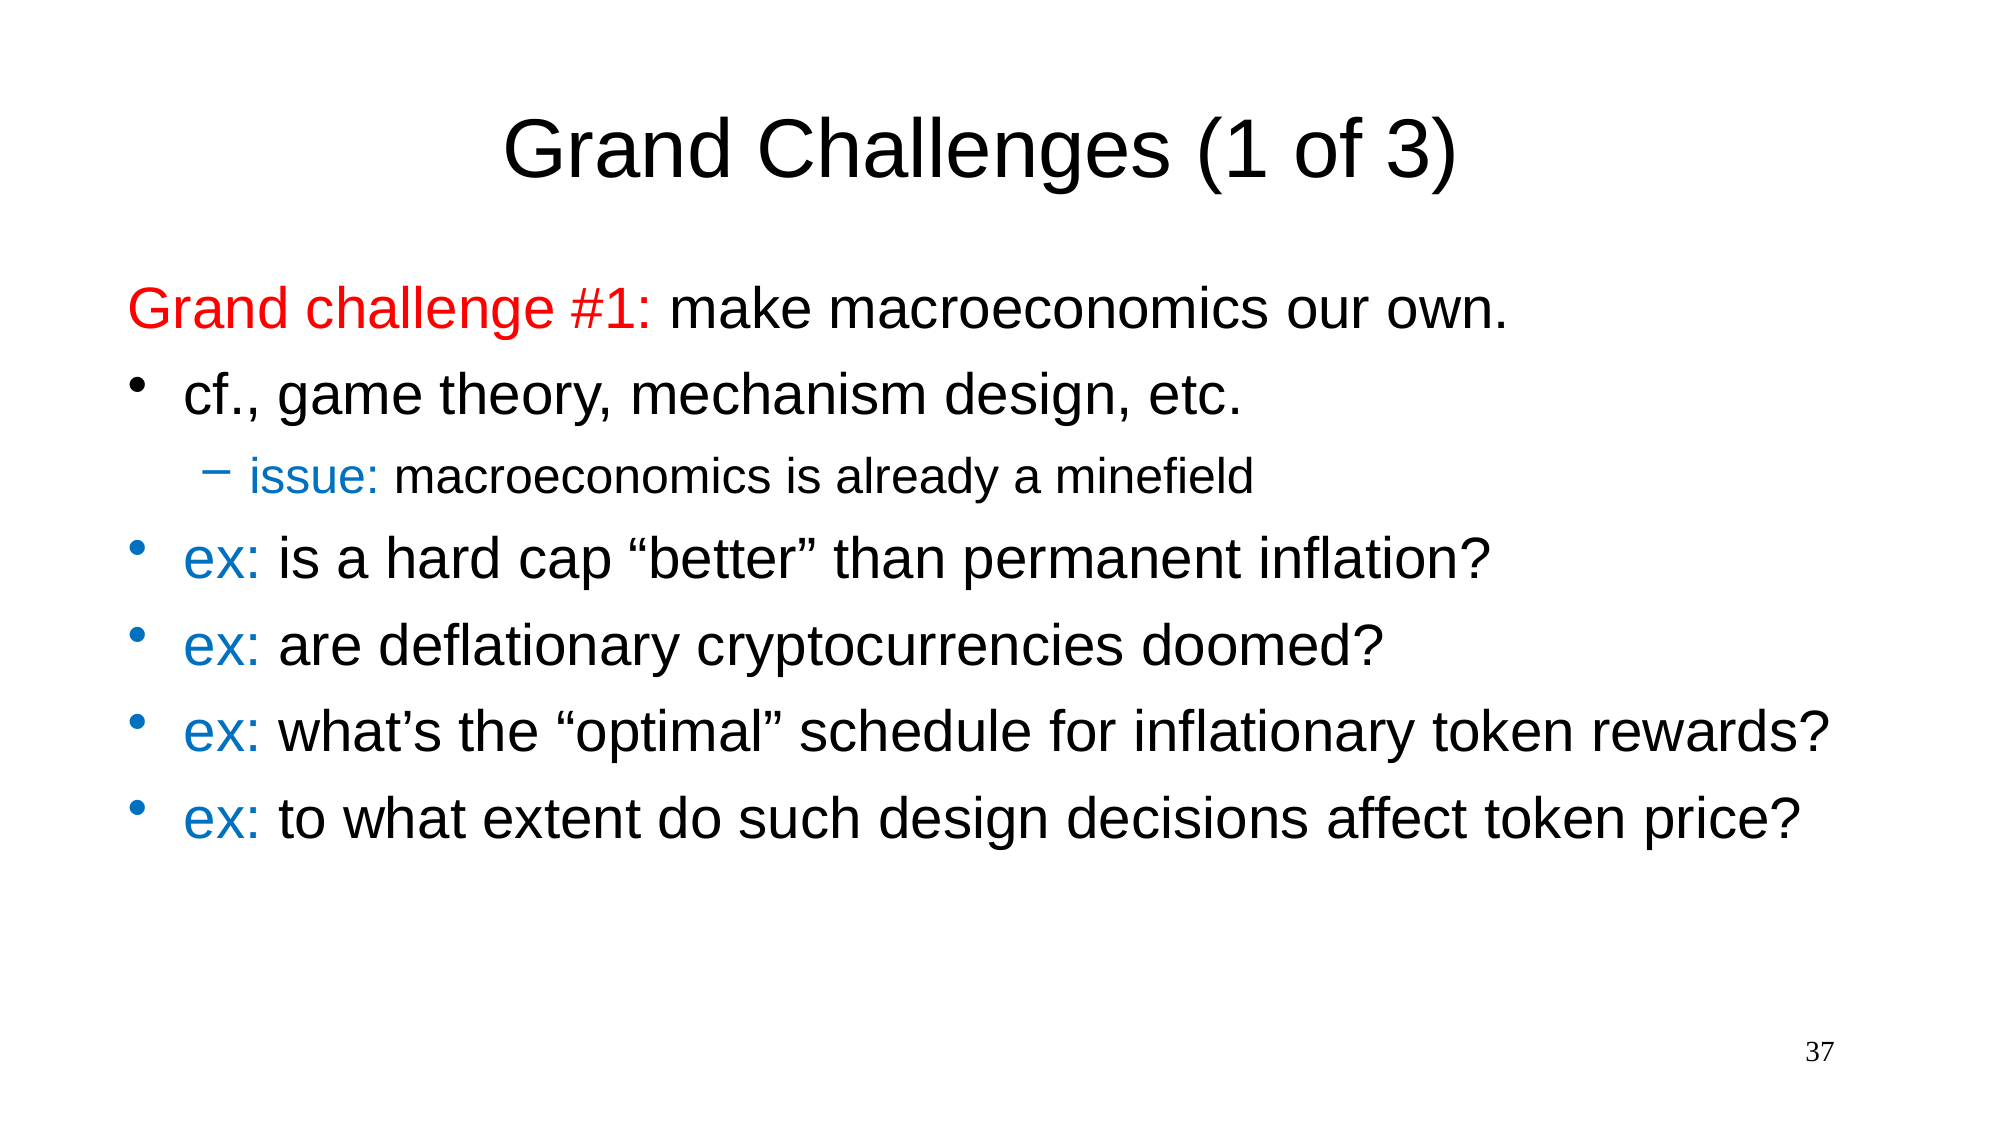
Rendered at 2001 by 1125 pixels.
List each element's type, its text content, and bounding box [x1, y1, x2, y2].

list Grand challenge #1: make macroeconomics our own. cf., game theory, mechanism design, etc. issue: macroeconomics is already a minefield ex: is a hard cap “better” than permanent inflation? ex: are deflationary cryptocurrencies doomed? ex: what’s the “optimal” schedule for inflationary token rewards? ex: to what extent do such design decisions affect token price? [112, 262, 1913, 1026]
title Grand Challenges (1 of 3) [199, 49, 1763, 238]
slide_number 37 [1433, 1024, 1851, 1101]
